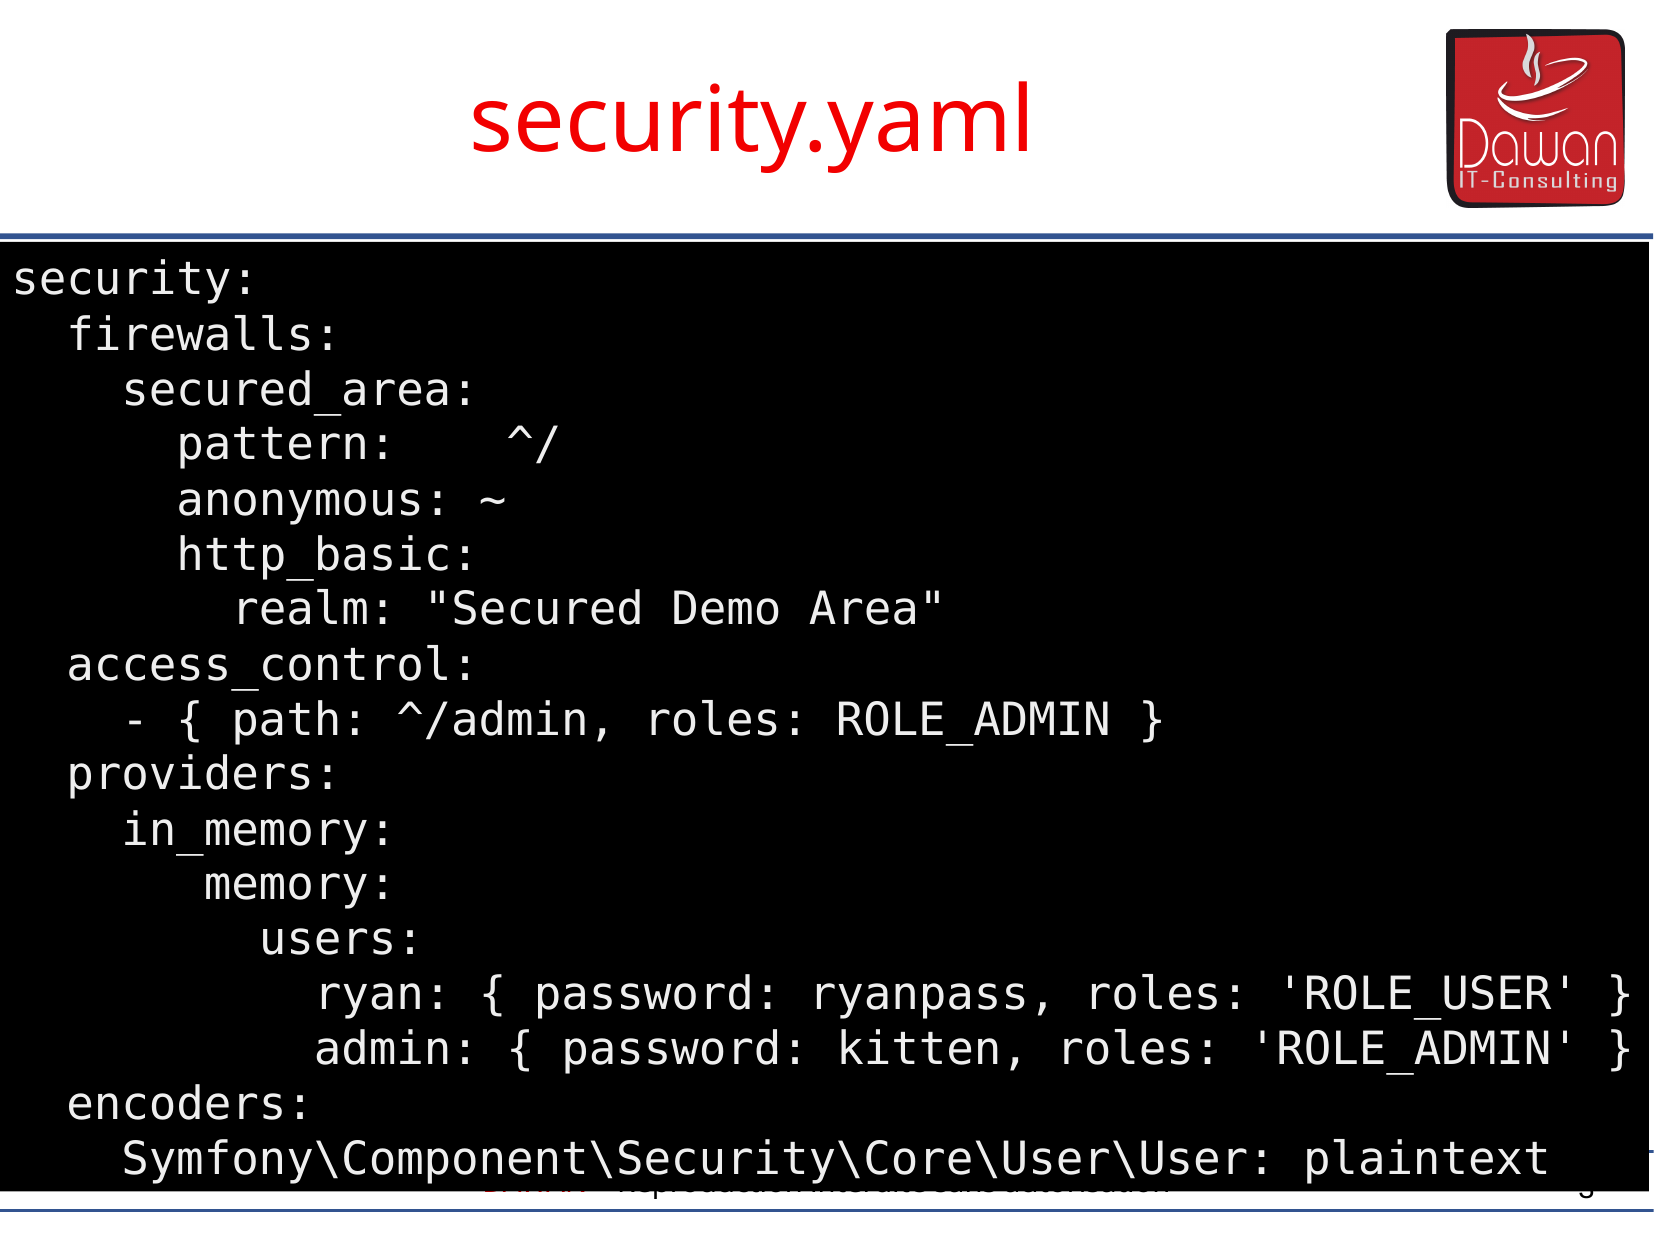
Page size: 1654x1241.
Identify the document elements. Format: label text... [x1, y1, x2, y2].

slide_number 3 [1535, 1192, 1595, 1233]
text_box security: firewalls: secured_area: pattern: ^/ anonymous: ~ http_basic: realm: "Secured Demo Area" access_control: - { path: ^/admin, roles: ROLE_ADMIN } providers: in_memory: memory: users: ryan: { password: ryanpass, roles: 'ROLE_USER' } admin: { password: kitten, roles: 'ROLE_ADMIN' } encoders: Symfony\Component\Security\Core\User\User: plaintext [0, 241, 1649, 1192]
title security.yaml [59, 24, 1447, 206]
picture [1446, 29, 1625, 208]
